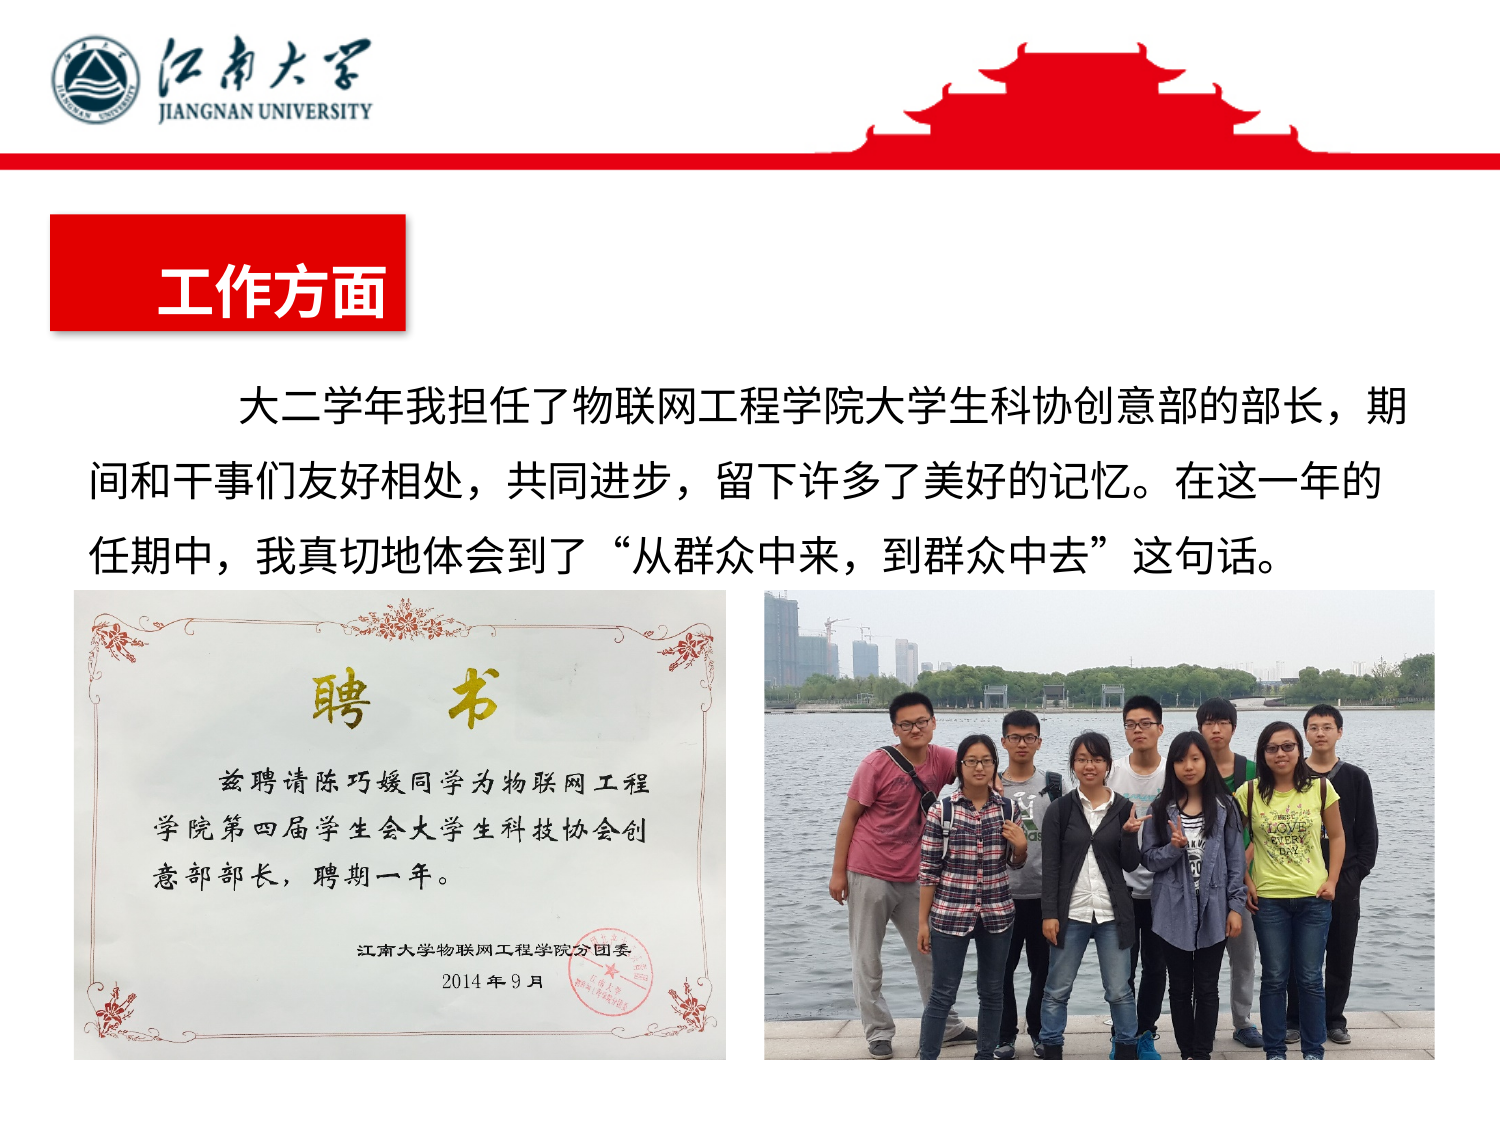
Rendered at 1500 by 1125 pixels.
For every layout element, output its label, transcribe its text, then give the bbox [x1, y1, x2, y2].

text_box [49, 214, 406, 334]
picture [0, 0, 1500, 1125]
text_box 大二学年我担任了物联网工程学院大学生科协创意部的部长，期间和干事们友好相处，共同进步，留下许多了美好的记忆。在这一年的任期中，我真切地体会到了“从群众中来，到群众中去”这句话。 [73, 347, 1435, 588]
